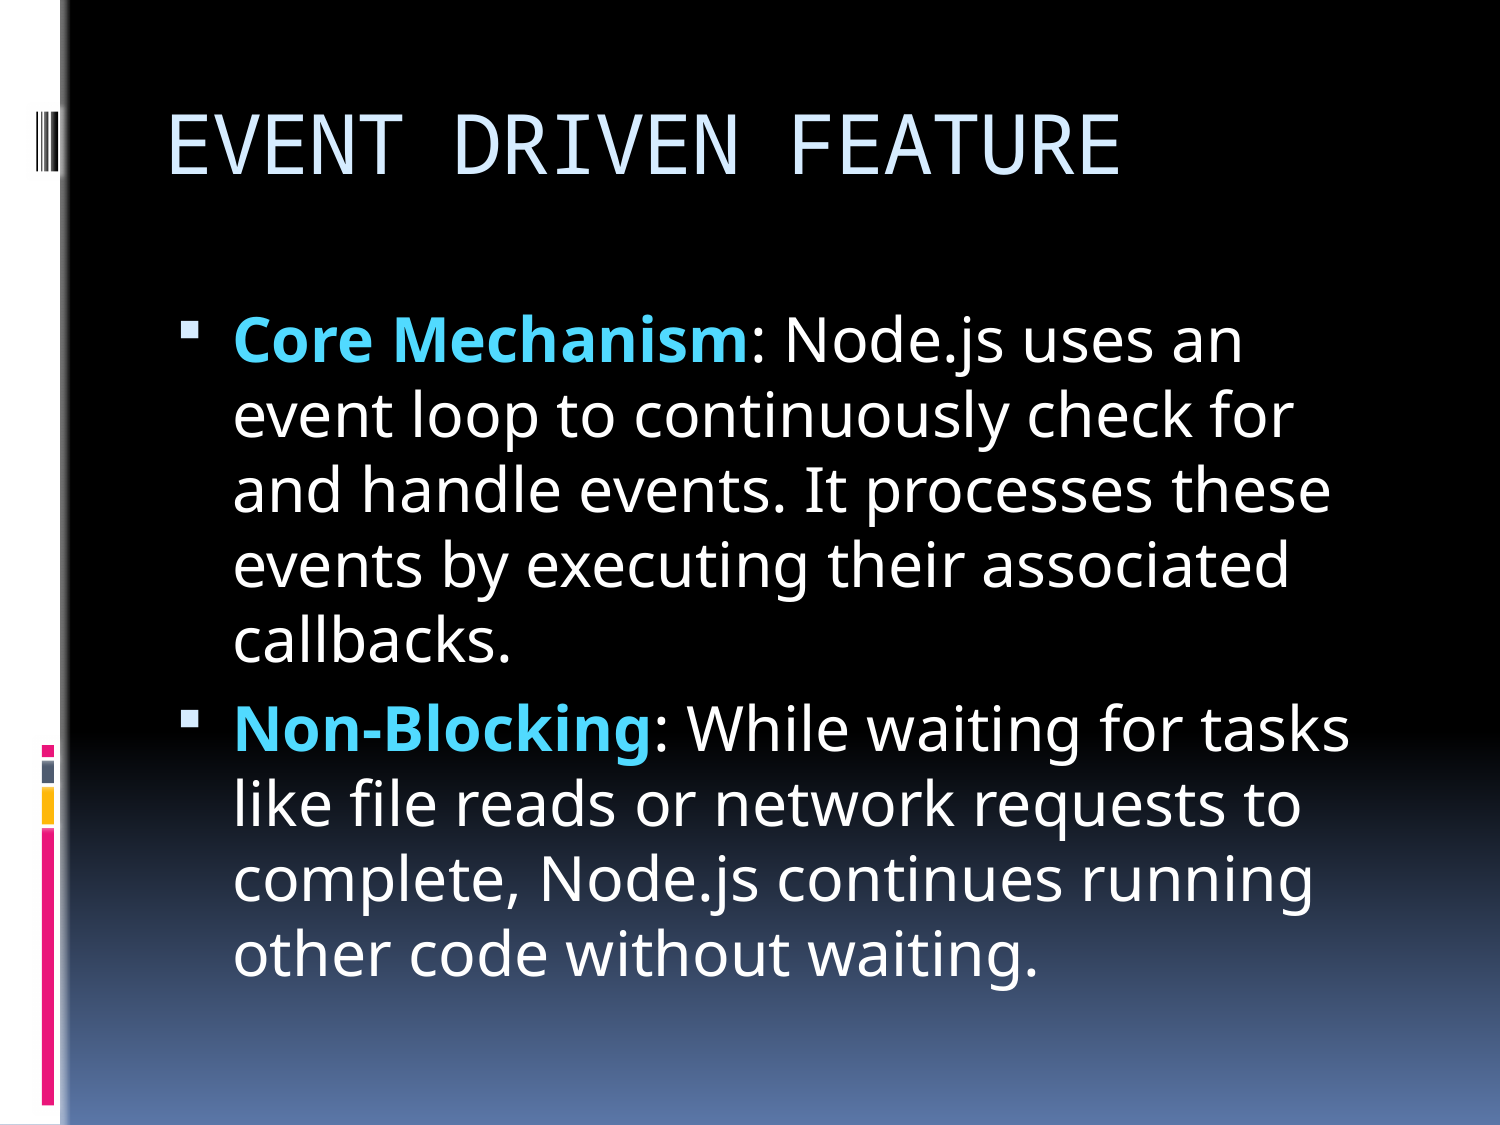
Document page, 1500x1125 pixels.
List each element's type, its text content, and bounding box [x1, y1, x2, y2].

list Core Mechanism: Node.js uses an event loop to continuously check for and handle events. It processes these events by executing their associated callbacks. Non-Blocking: While waiting for tasks like file reads or network requests to complete, Node.js continues running other code without waiting. [150, 292, 1425, 1043]
title EVENT DRIVEN FEATURE [150, 83, 1425, 234]
